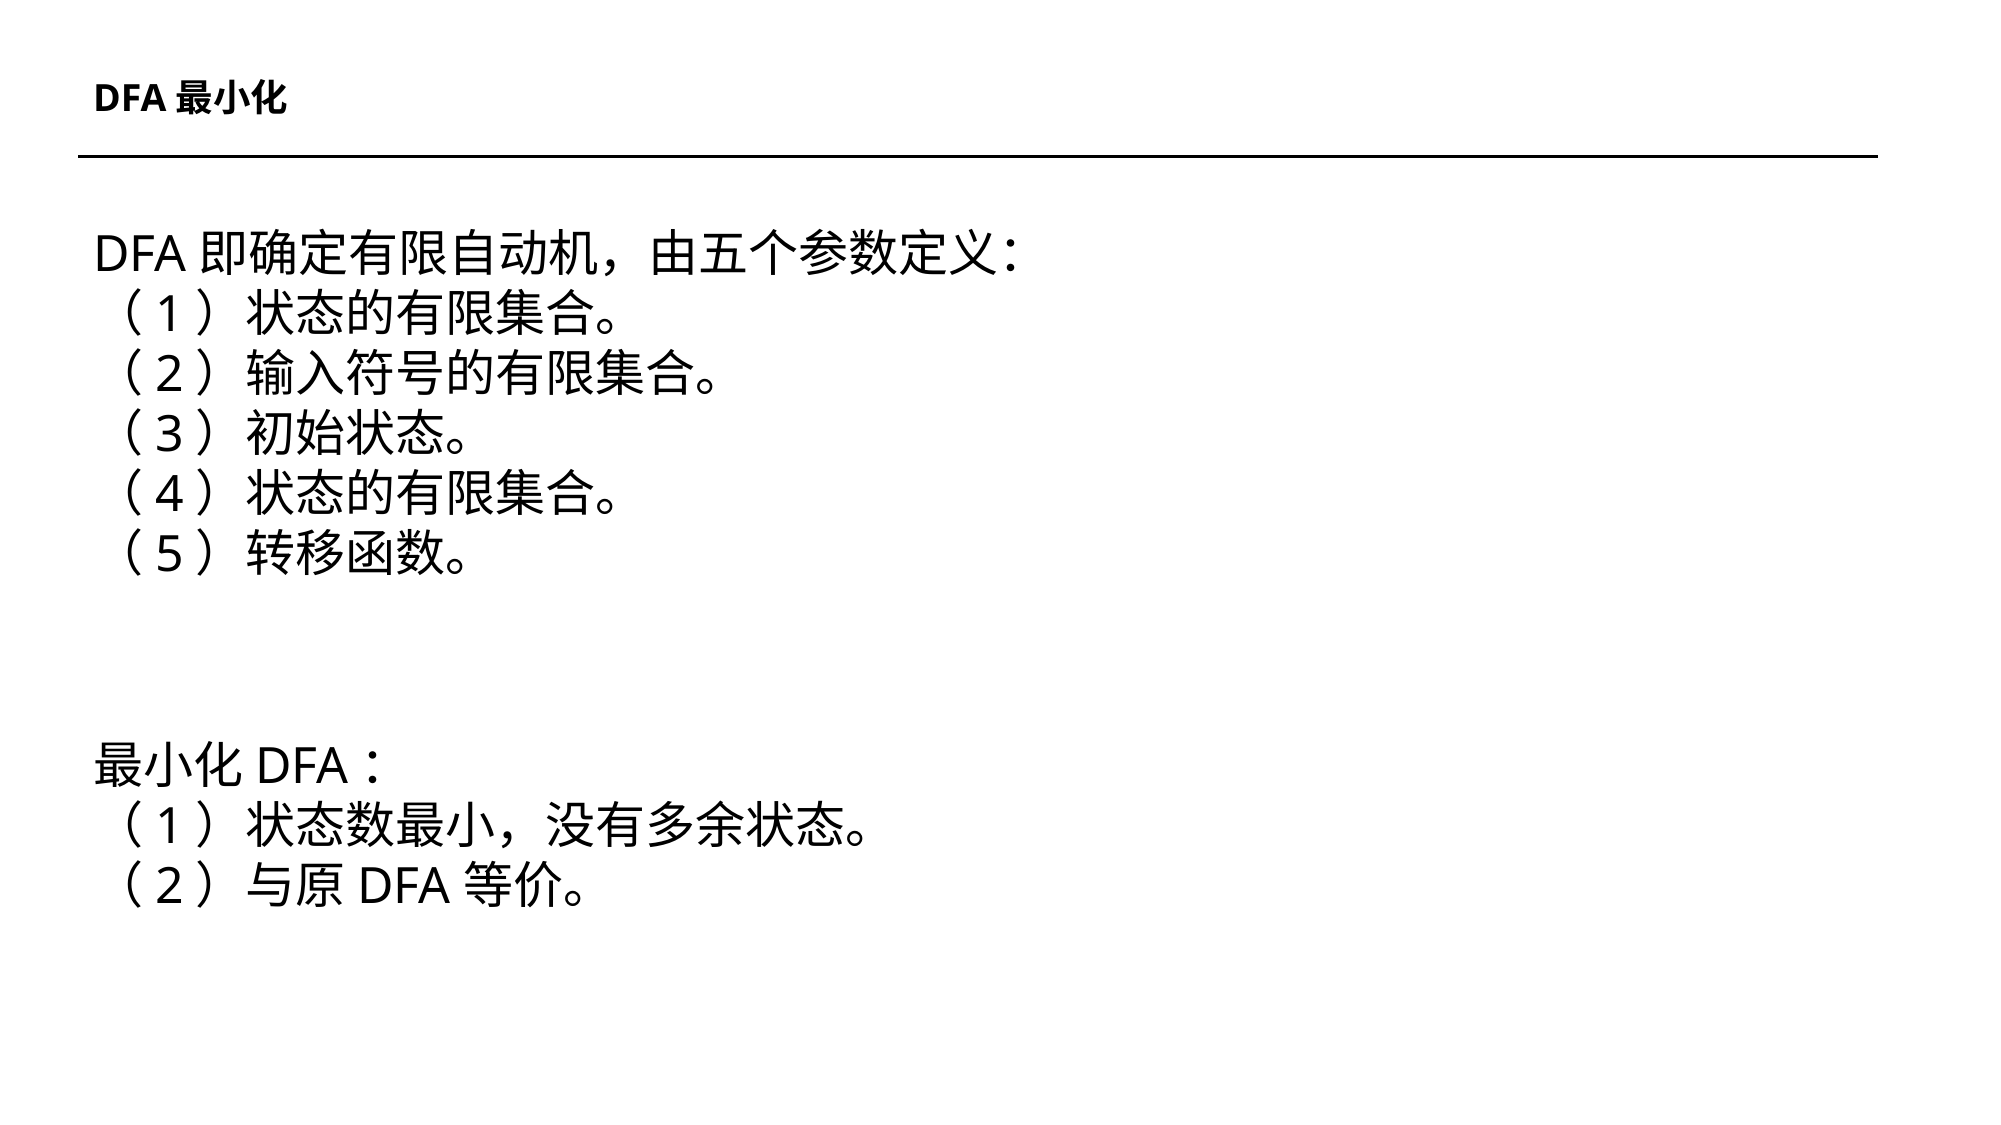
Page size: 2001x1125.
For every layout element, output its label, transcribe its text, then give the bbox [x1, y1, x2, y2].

text_box DFA最小化 [78, 66, 449, 127]
text_box 最小化DFA： （1）状态数最小，没有多余状态。 （2）与原DFA等价。 [78, 726, 1879, 922]
